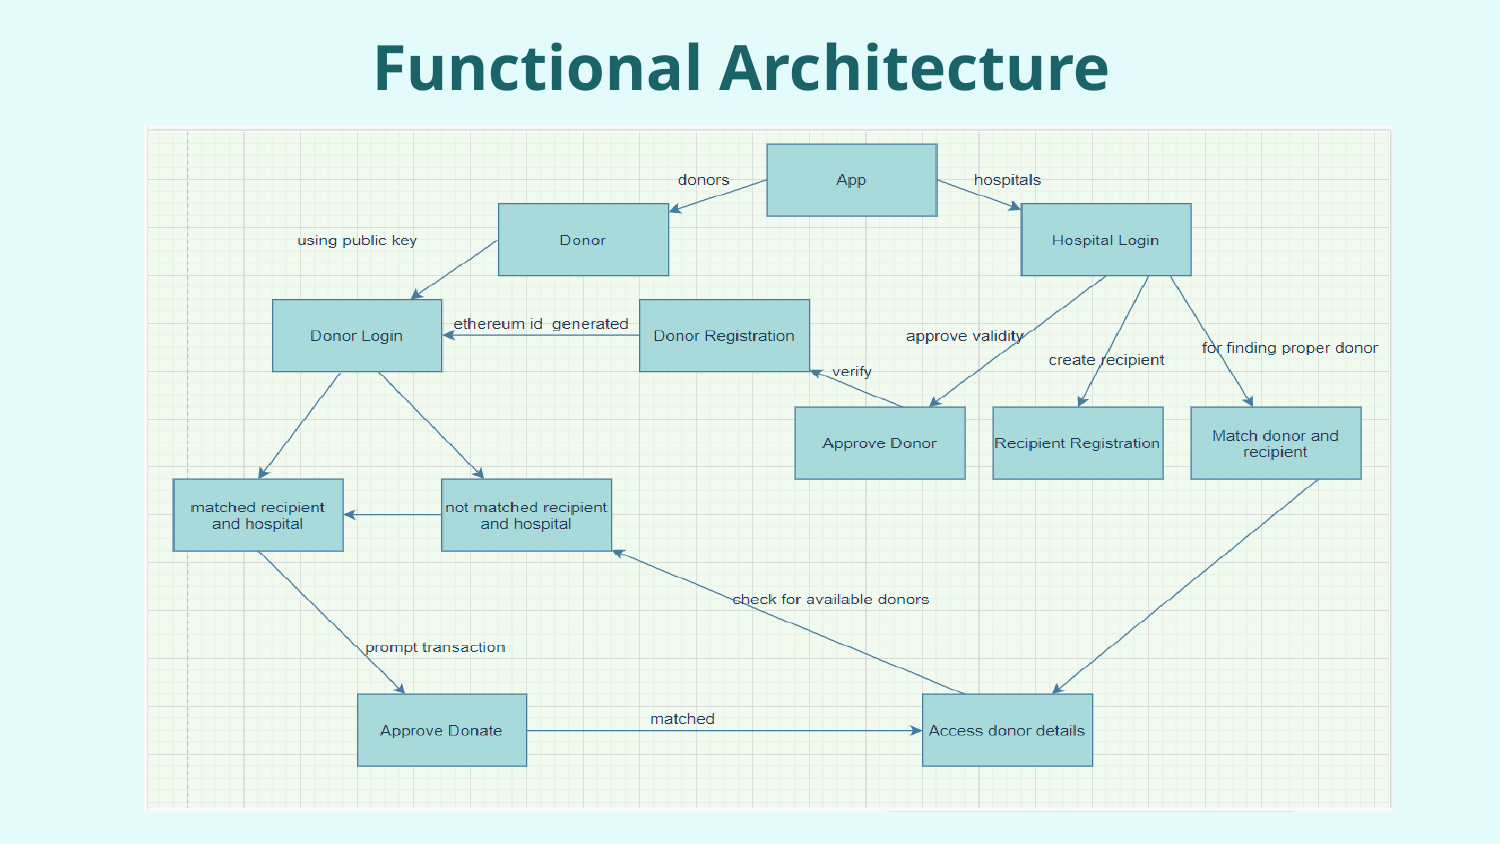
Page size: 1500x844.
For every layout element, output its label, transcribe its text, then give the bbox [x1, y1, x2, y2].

picture [143, 125, 1394, 813]
title Functional Architecture [121, 31, 1379, 100]
